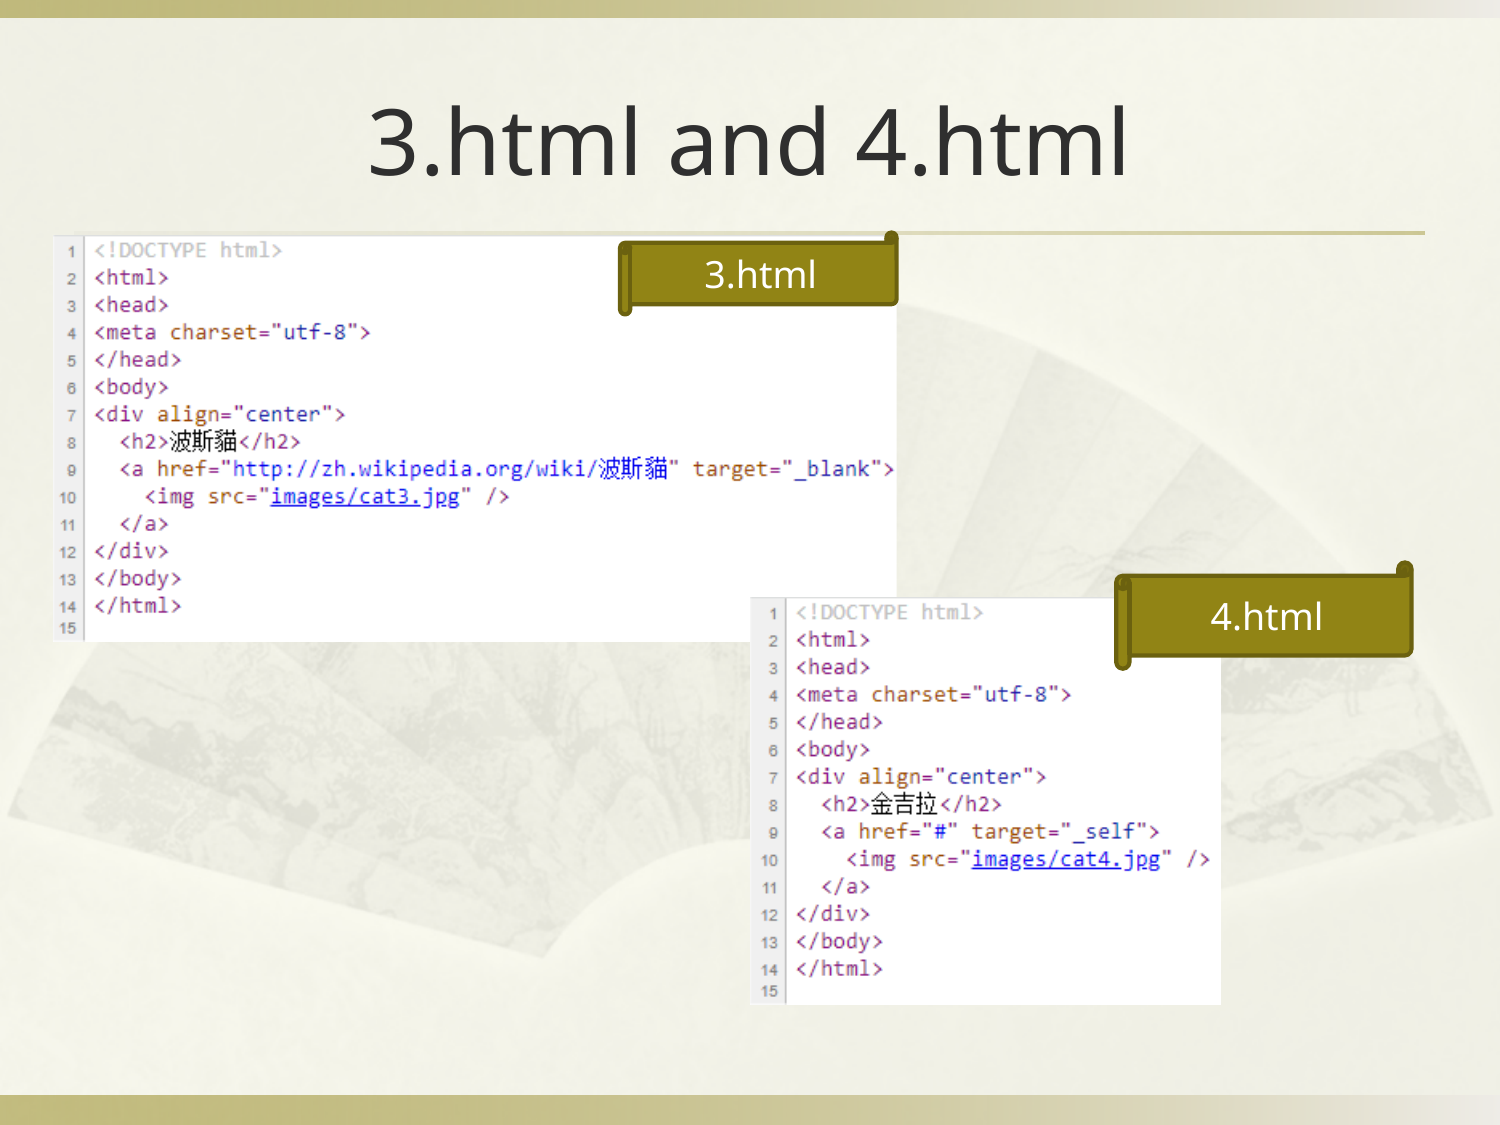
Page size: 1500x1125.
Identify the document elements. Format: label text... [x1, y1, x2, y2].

text_box 4.html [1114, 560, 1414, 658]
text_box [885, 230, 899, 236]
picture [52, 234, 1222, 1005]
title 3.html and 4.html [75, 45, 1425, 233]
